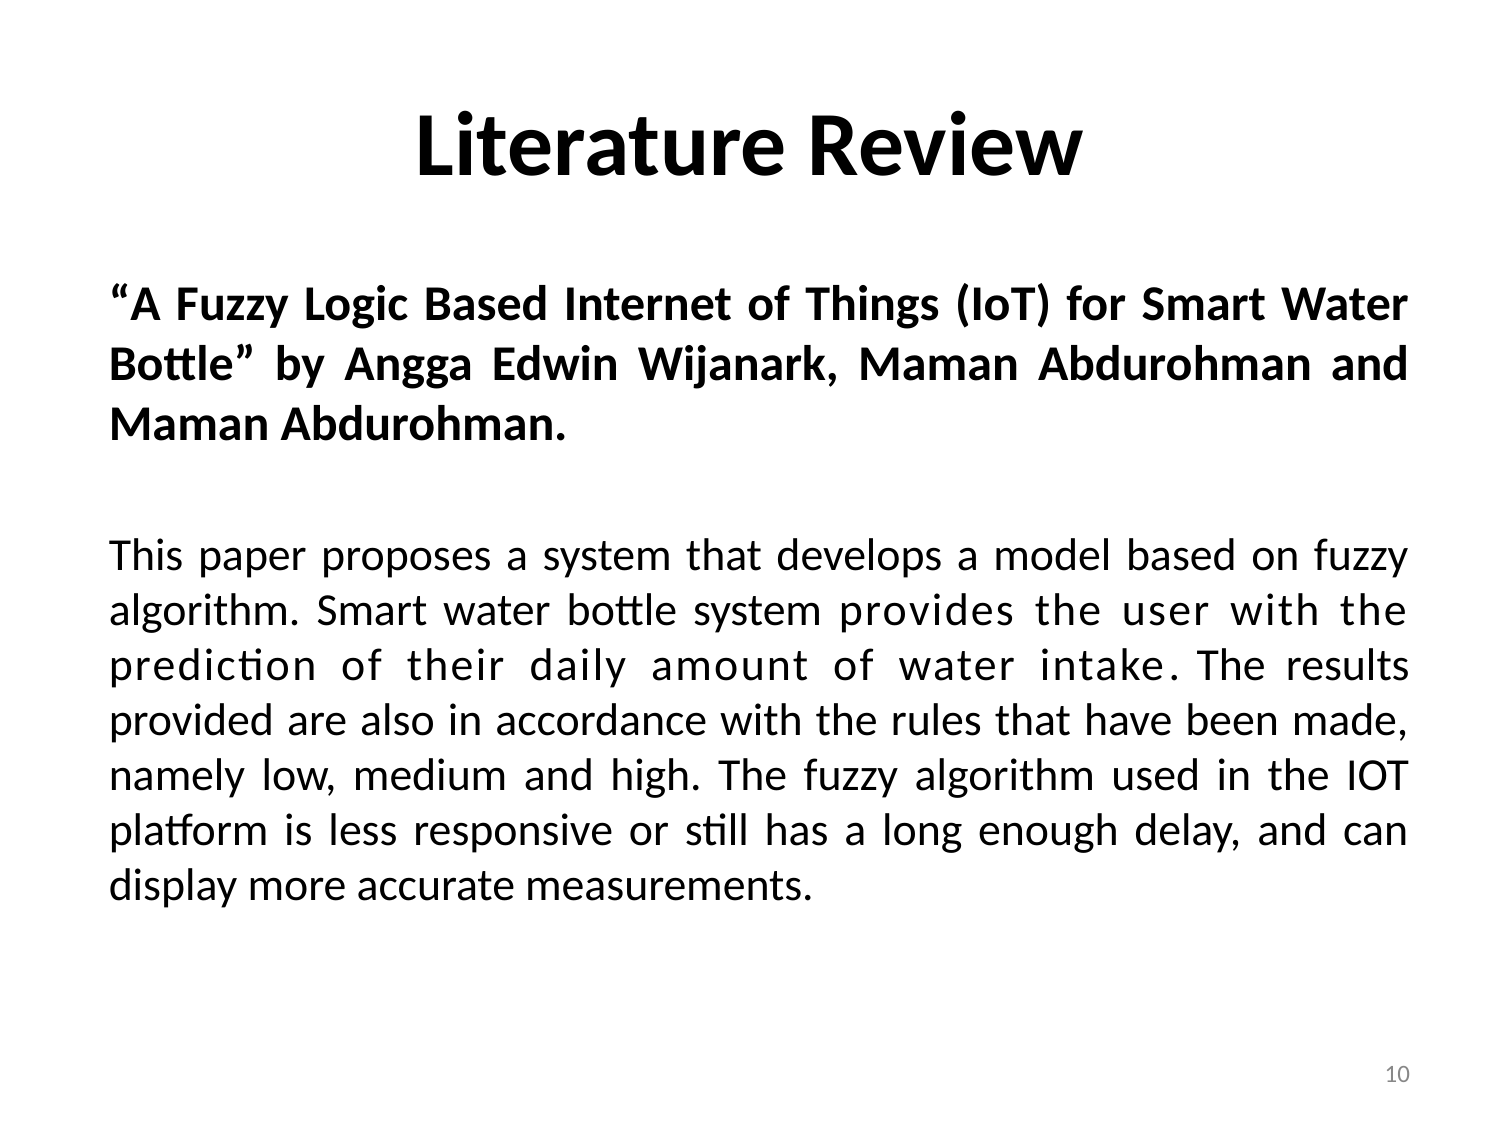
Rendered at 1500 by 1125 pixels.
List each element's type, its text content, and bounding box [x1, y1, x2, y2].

title Literature Review [75, 45, 1425, 233]
slide_number 10 [1074, 1042, 1425, 1103]
list “A Fuzzy Logic Based Internet of Things (IoT) for Smart Water Bottle” by Angga Edwin Wijanark, Maman Abdurohman and Maman Abdurohman. This paper proposes a system that develops a model based on fuzzy algorithm. Smart water bottle system provides the user with the prediction of their daily amount of water intake. The results provided are also in accordance with the rules that have been made, namely low, medium and high. The fuzzy algorithm used in the IOT platform is less responsive or still has a long enough delay, and can display more accurate measurements. [75, 262, 1425, 1005]
